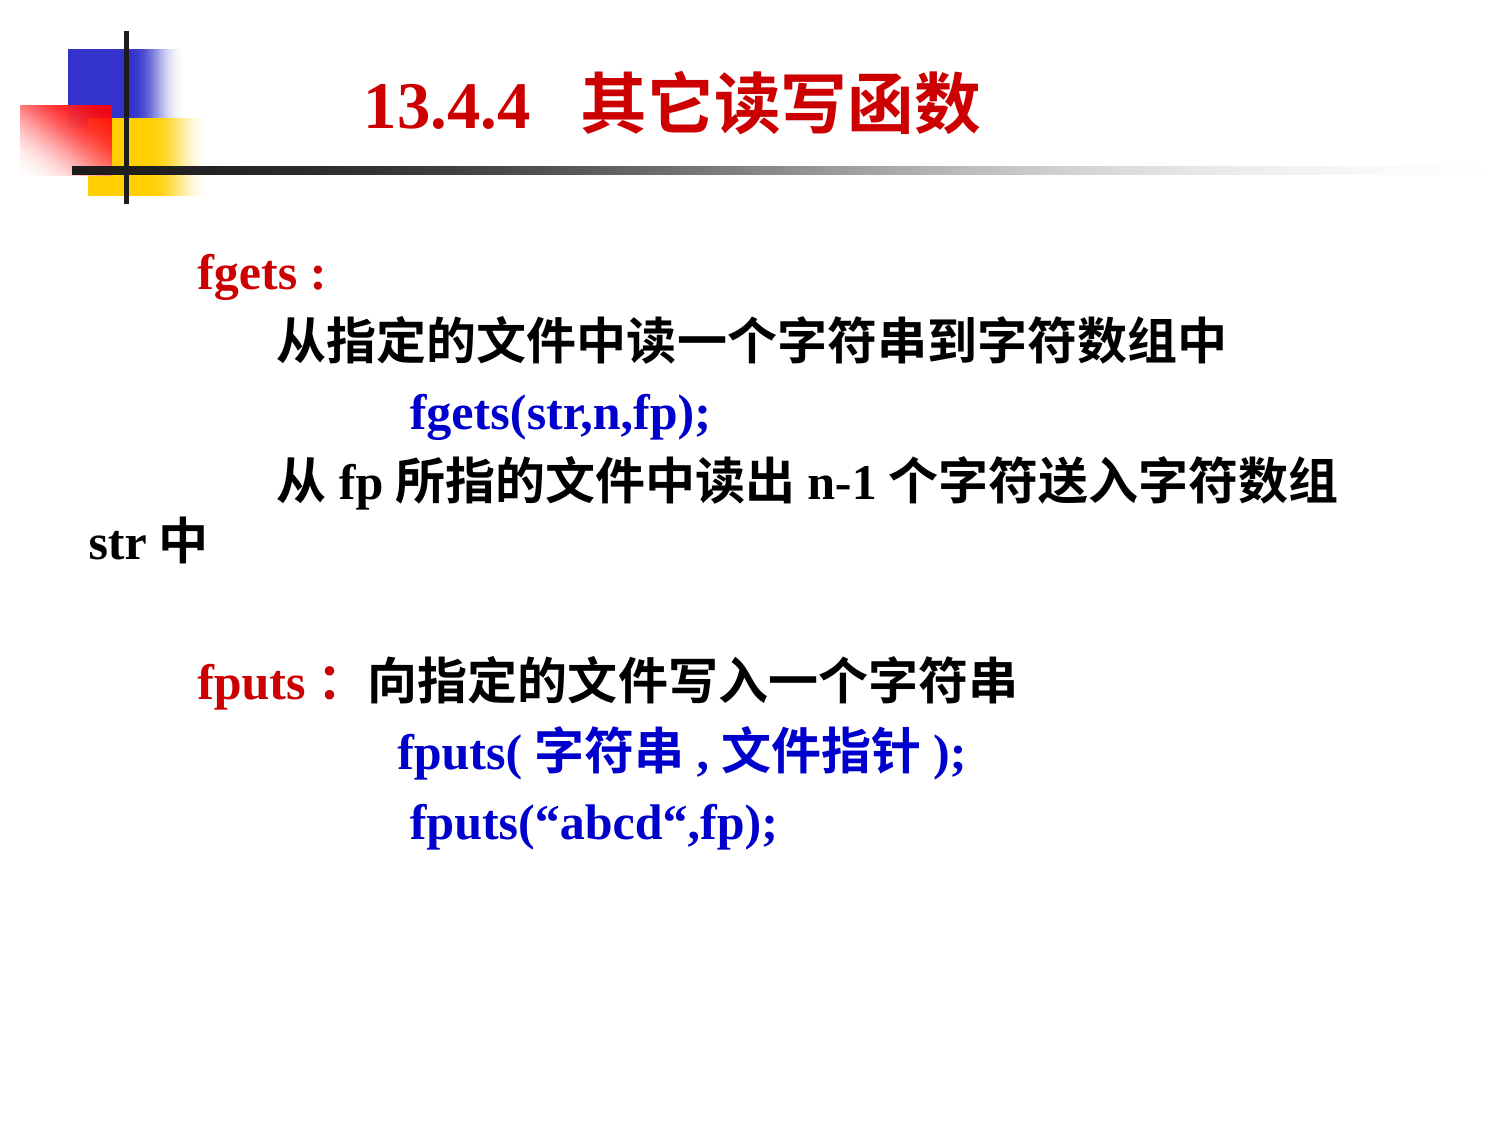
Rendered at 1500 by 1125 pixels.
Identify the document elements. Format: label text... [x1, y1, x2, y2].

title 13.4.4 其它读写函数 [230, 54, 1129, 231]
list fgets : 从指定的文件中读一个字符串到字符数组中 fgets(str,n,fp); 从fp所指的文件中读出n-1个字符送入字符数组str中 fputs：向指定的文件写入一个字符串 fputs(字符串,文件指针); fputs(“abcd“,fp); [88, 231, 1400, 917]
